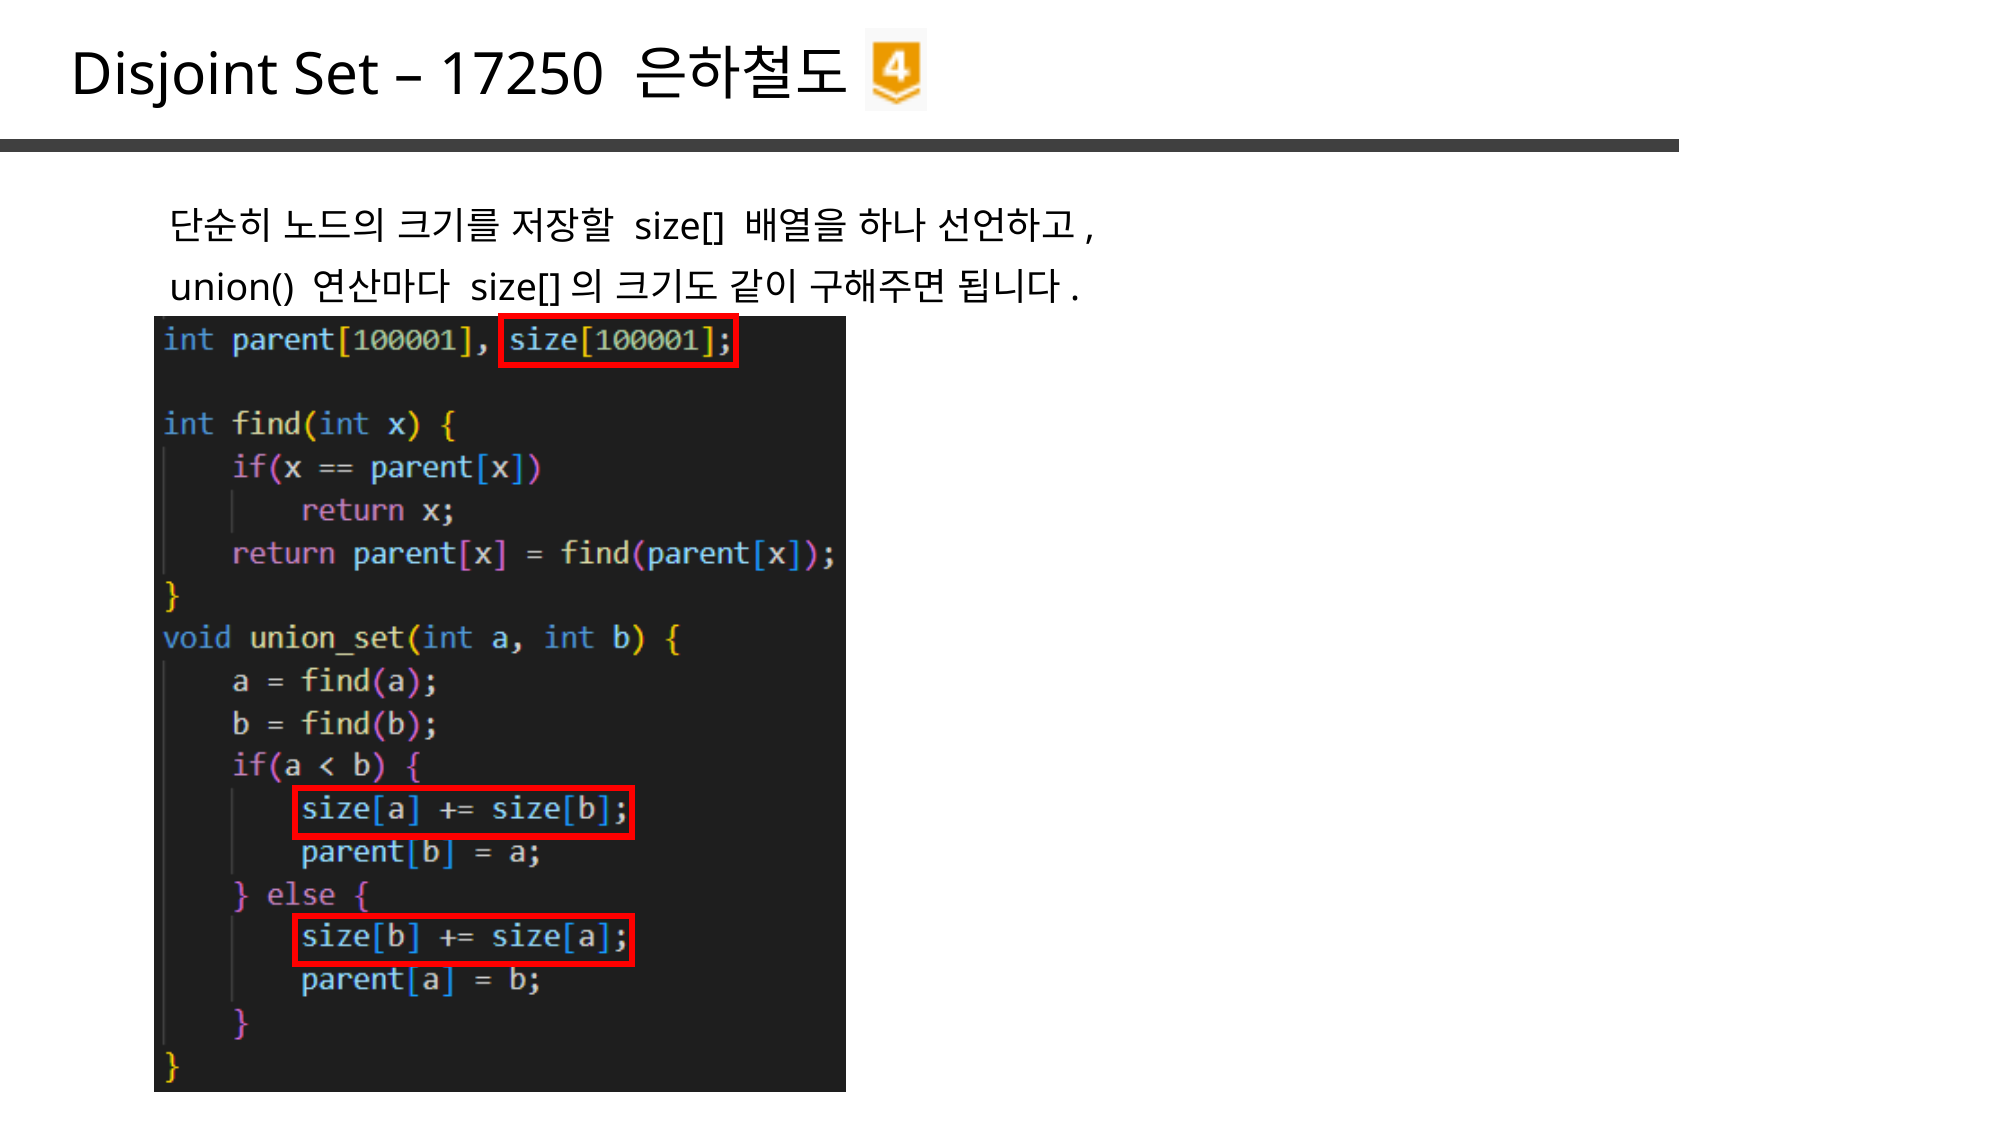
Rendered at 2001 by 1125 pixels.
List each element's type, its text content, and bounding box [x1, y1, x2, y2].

picture [865, 28, 927, 111]
picture [154, 316, 846, 1093]
text_box 단순히 노드의 크기를 저장할 size[] 배열을 하나 선언하고, [154, 195, 1834, 255]
text_box union() 연산마다 size[]의 크기도 같이 구해주면 됩니다. [154, 255, 1834, 316]
text_box Disjoint Set – 17250 은하철도 [55, 29, 864, 114]
